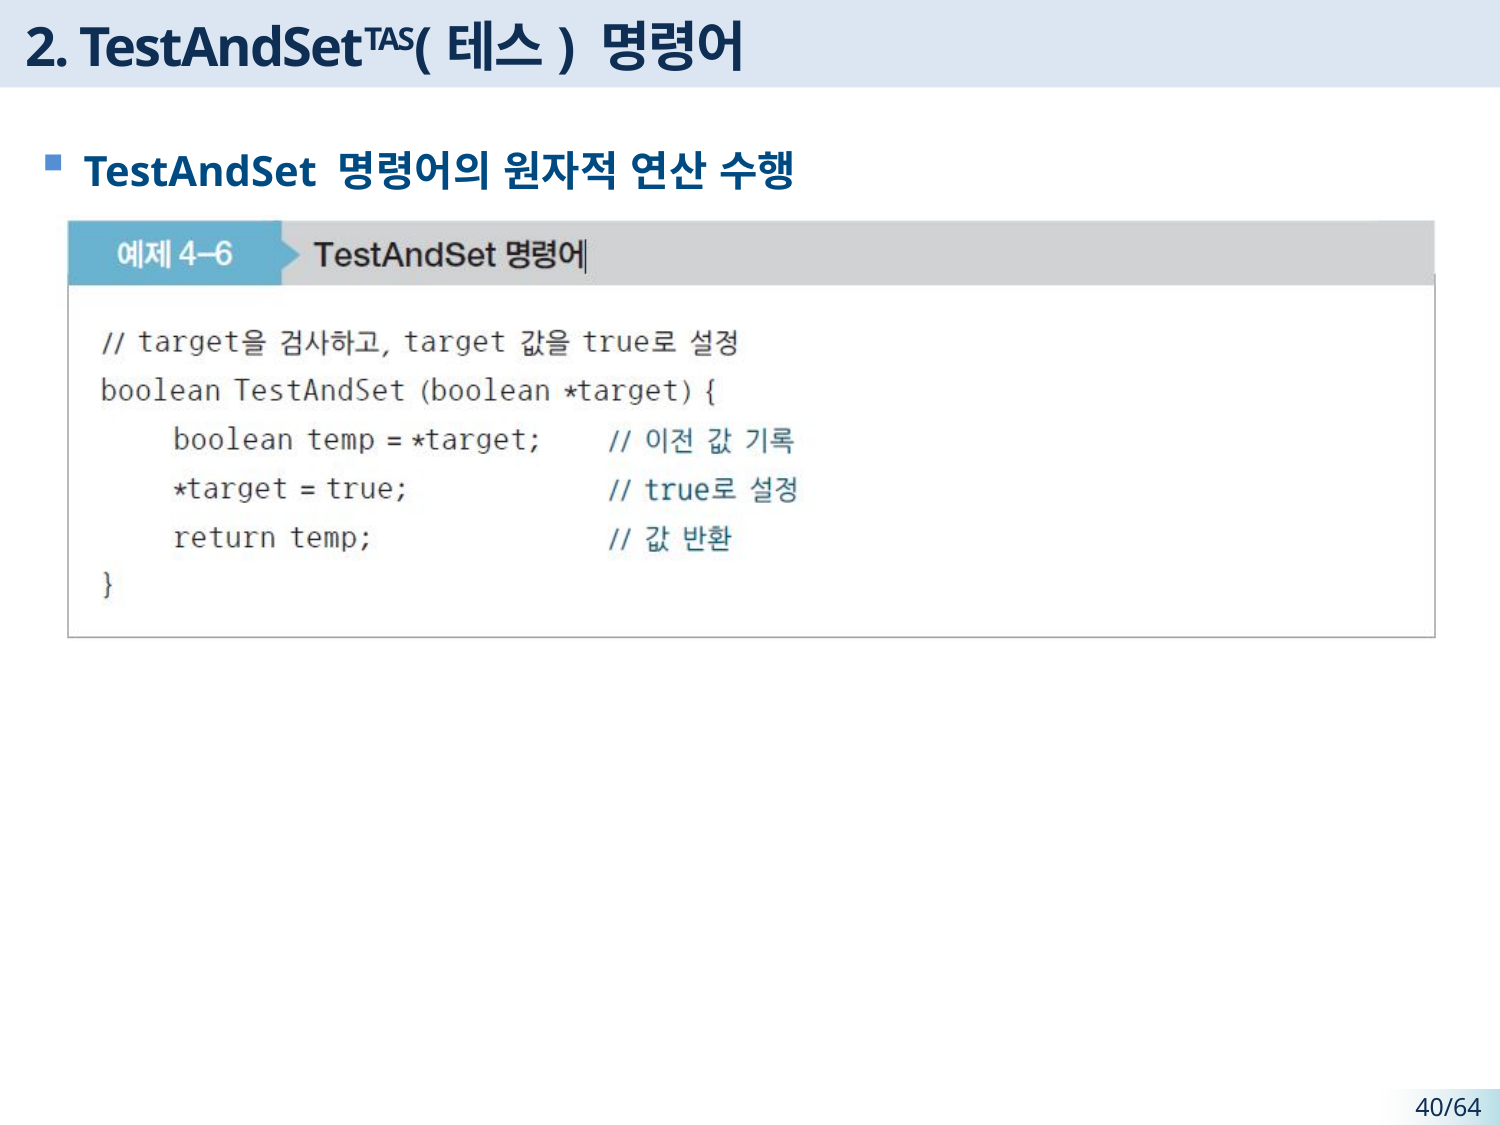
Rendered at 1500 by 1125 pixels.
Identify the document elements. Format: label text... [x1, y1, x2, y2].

title 2. TestAndSetTAS(테스) 명령어 [10, 5, 1288, 84]
picture [55, 215, 1446, 644]
list TestAndSet 명령어의 원자적 연산 수행 [10, 126, 1481, 1057]
